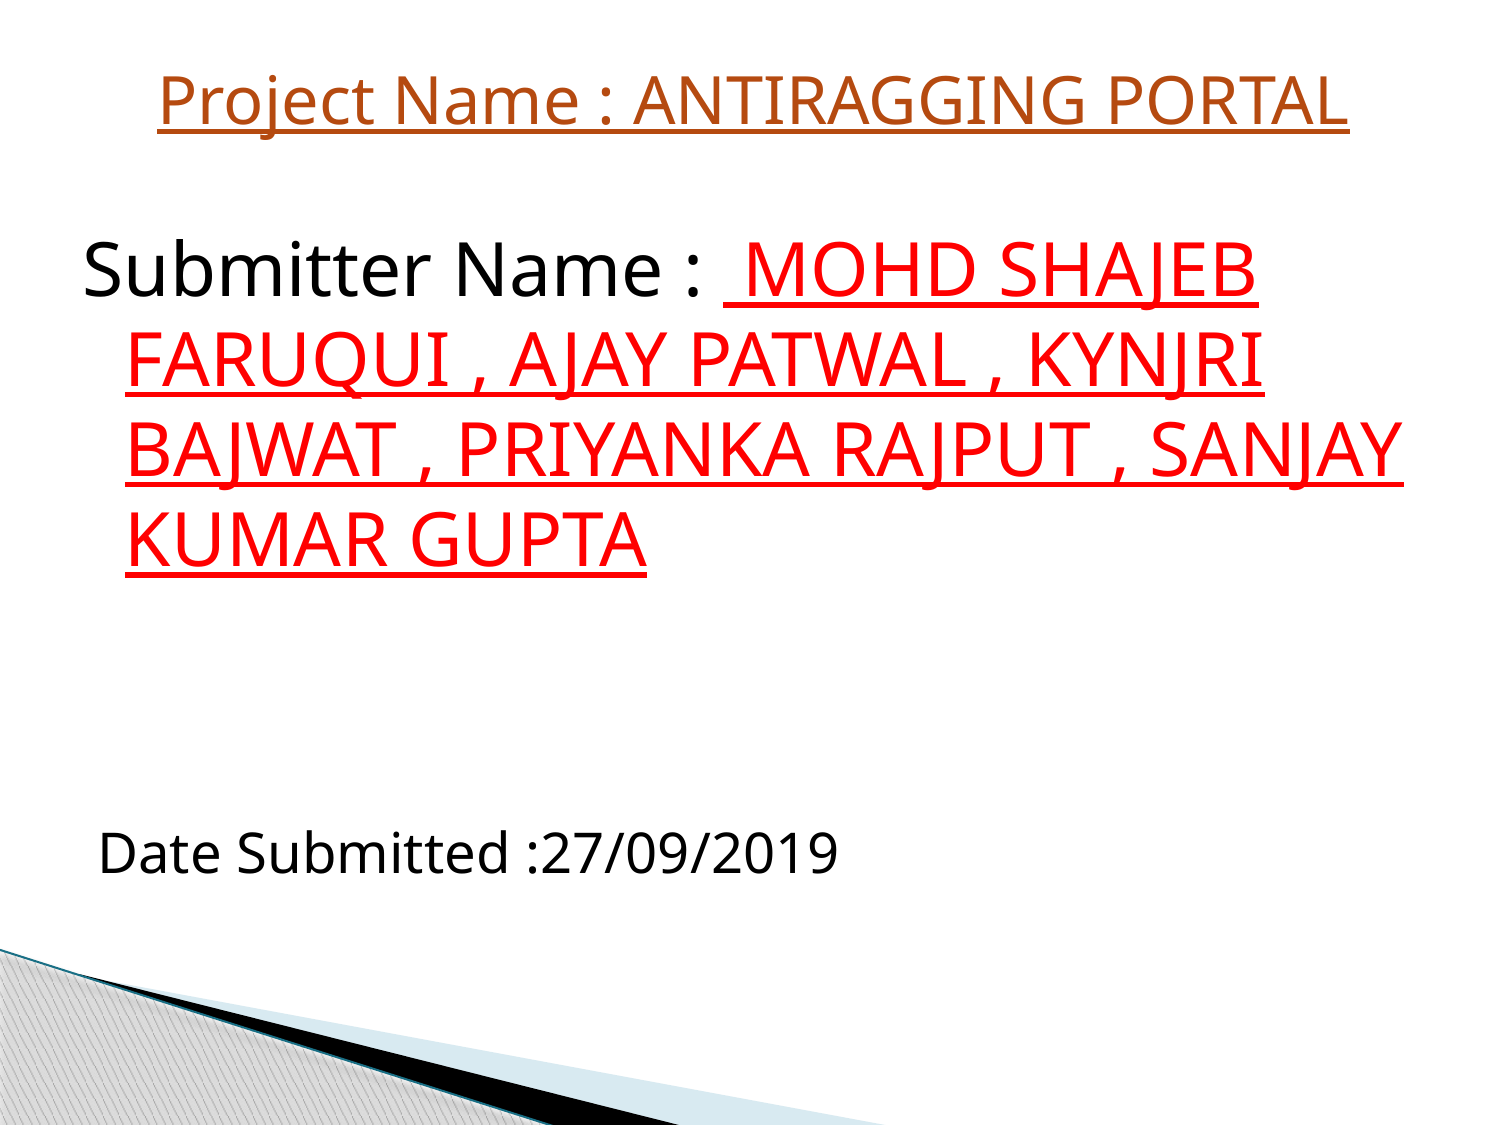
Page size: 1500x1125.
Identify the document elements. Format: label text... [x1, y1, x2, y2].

list Project Name : ANTIRAGGING PORTAL Submitter Name : MOHD SHAJEB FARUQUI , AJAY PATWAL , KYNJRI BAJWAT , PRIYANKA RAJPUT , SANJAY KUMAR GUPTA Date Submitted :27/09/2019 [50, 50, 1425, 1050]
